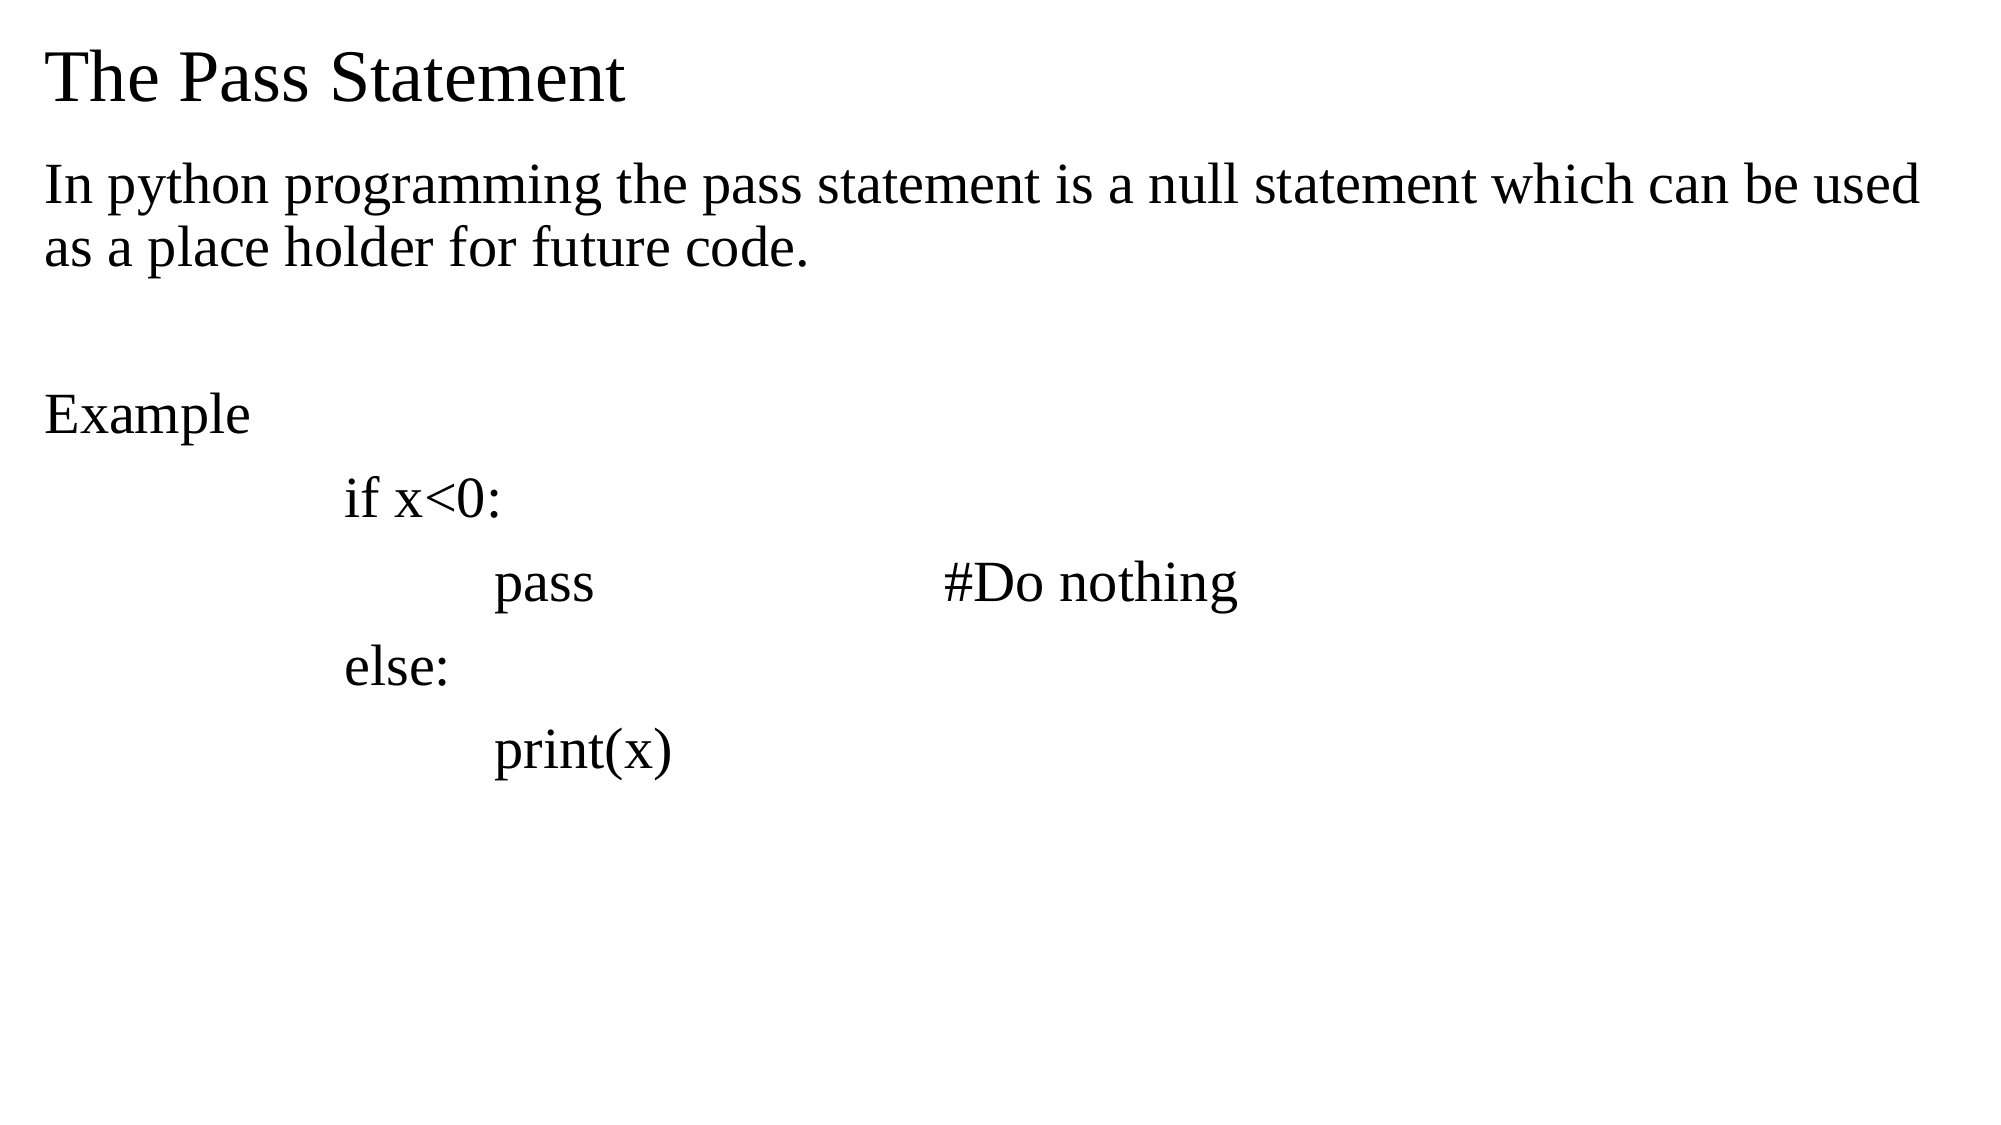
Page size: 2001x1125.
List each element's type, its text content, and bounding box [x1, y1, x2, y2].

list In python programming the pass statement is a null statement which can be used as a place holder for future code. Example if x<0: pass #Do nothing else: print(x) [29, 145, 1957, 1094]
title The Pass Statement [29, 29, 1957, 125]
